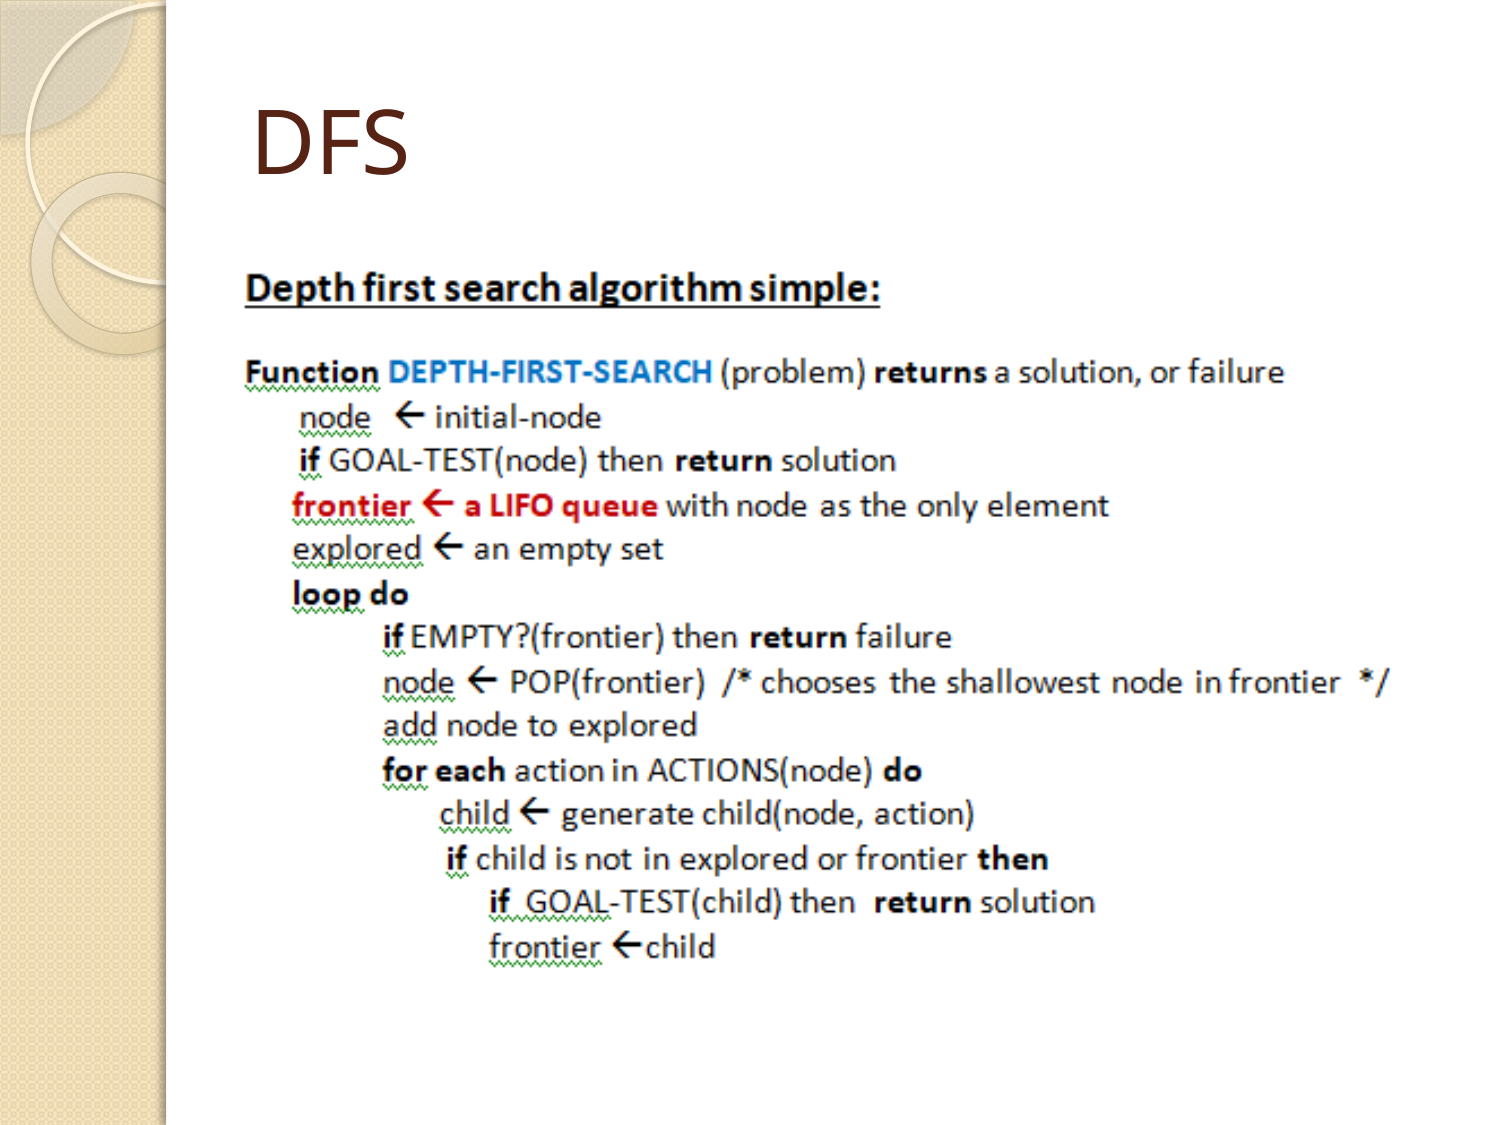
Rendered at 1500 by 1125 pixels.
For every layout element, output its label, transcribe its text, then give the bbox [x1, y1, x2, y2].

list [224, 243, 1426, 988]
title DFS [235, 45, 1466, 233]
